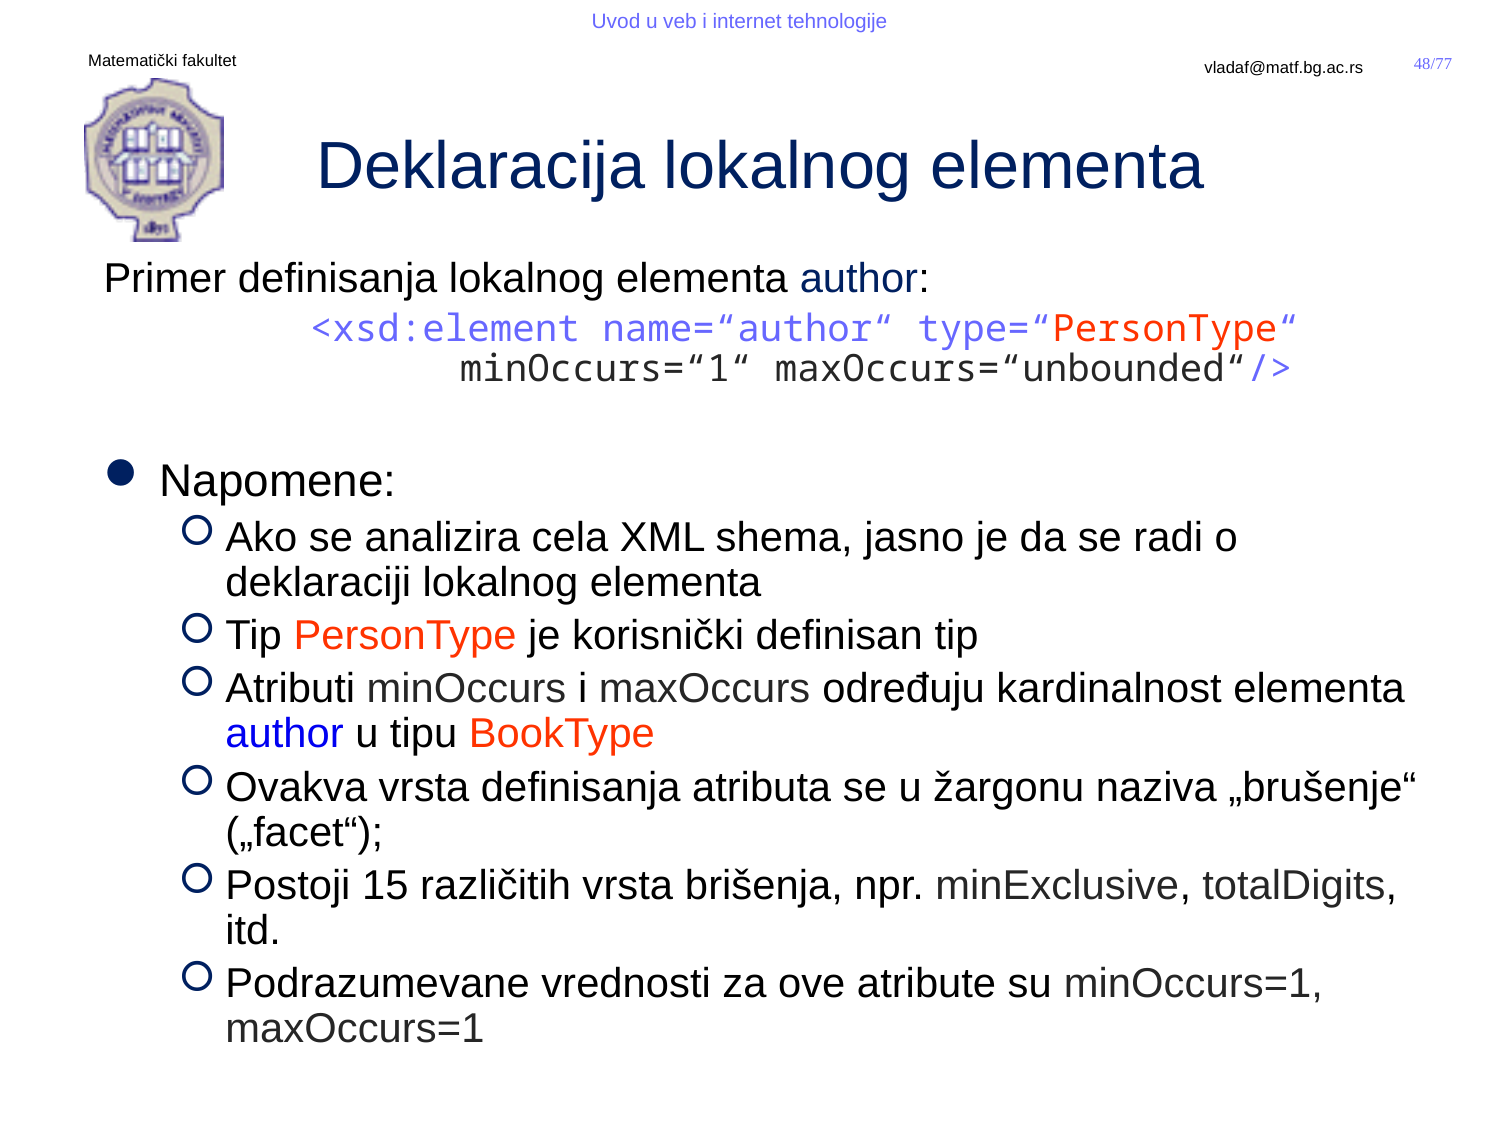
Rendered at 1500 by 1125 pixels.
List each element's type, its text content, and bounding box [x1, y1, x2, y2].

list Primer definisanja lokalnog elementa author: <xsd:element name=“author“ type=“PersonType“ minOccurs=“1“ maxOccurs=“unbounded“/> Napomene: Ako se analizira cela XML shema, jasno je da se radi o deklaraciji lokalnog elementa Tip PersonType je korisnički definisan tip Atributi minOccurs i maxOccurs određuju kardinalnost elementa author u tipu BookType Ovakva vrsta definisanja atributa se u žargonu naziva „brušenje“ („facet“); Postoji 15 različitih vrsta brišenja, npr. minExclusive, totalDigits, itd. Podrazumevane vrednosti za ove atribute su minOccurs=1, maxOccurs=1 [88, 248, 1436, 965]
title Deklaracija lokalnog elementa [301, 90, 1425, 233]
picture [84, 78, 224, 242]
